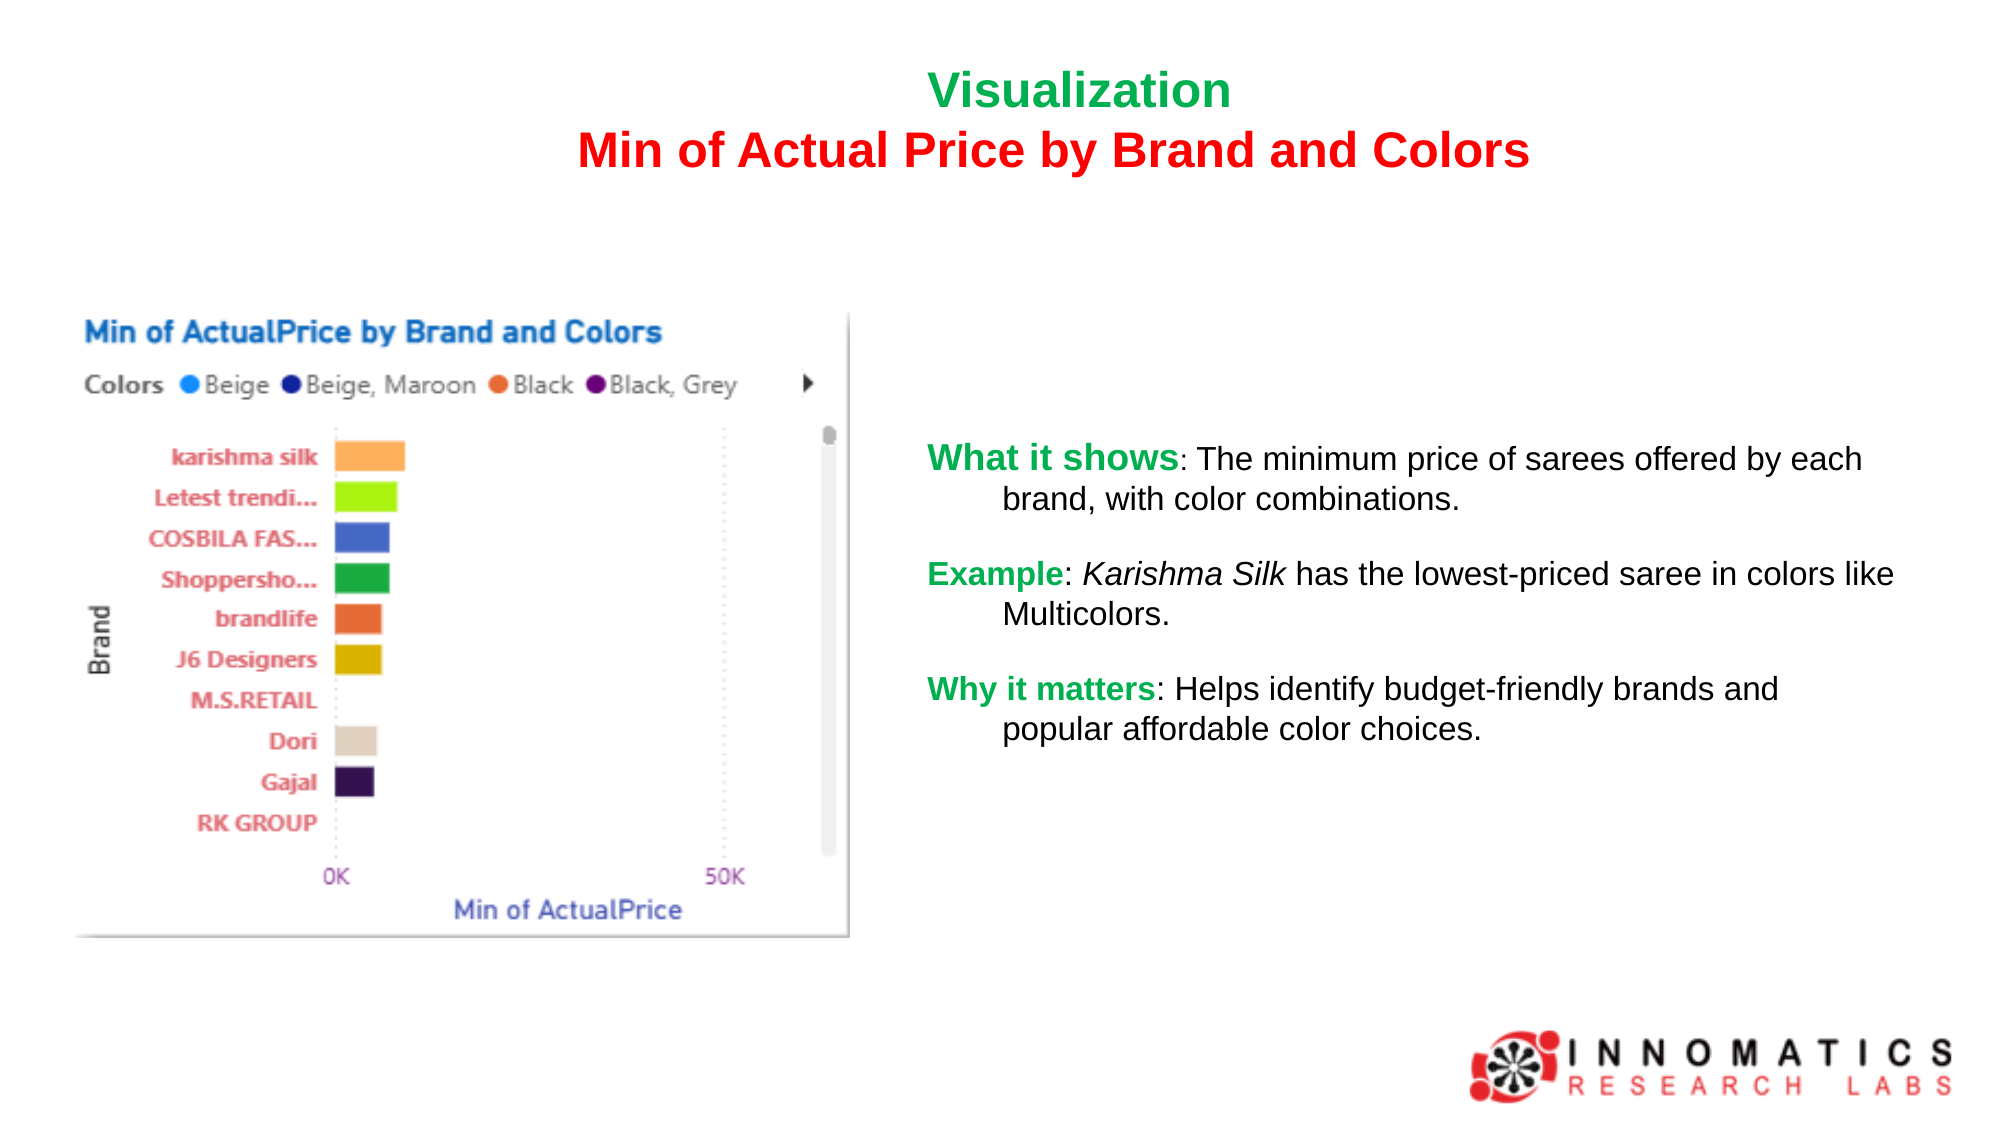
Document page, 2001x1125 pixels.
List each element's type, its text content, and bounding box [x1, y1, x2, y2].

text_box What it shows: The minimum price of sarees offered by each brand, with color combinations. Example: Karishma Silk has the lowest-priced saree in colors like Multicolors. Why it matters: Helps identify budget-friendly brands and popular affordable color choices. [912, 375, 1913, 755]
picture [74, 312, 851, 938]
picture [1445, 1014, 1975, 1125]
text_box Visualization Min of Actual Price by Brand and Colors [212, 49, 1850, 185]
